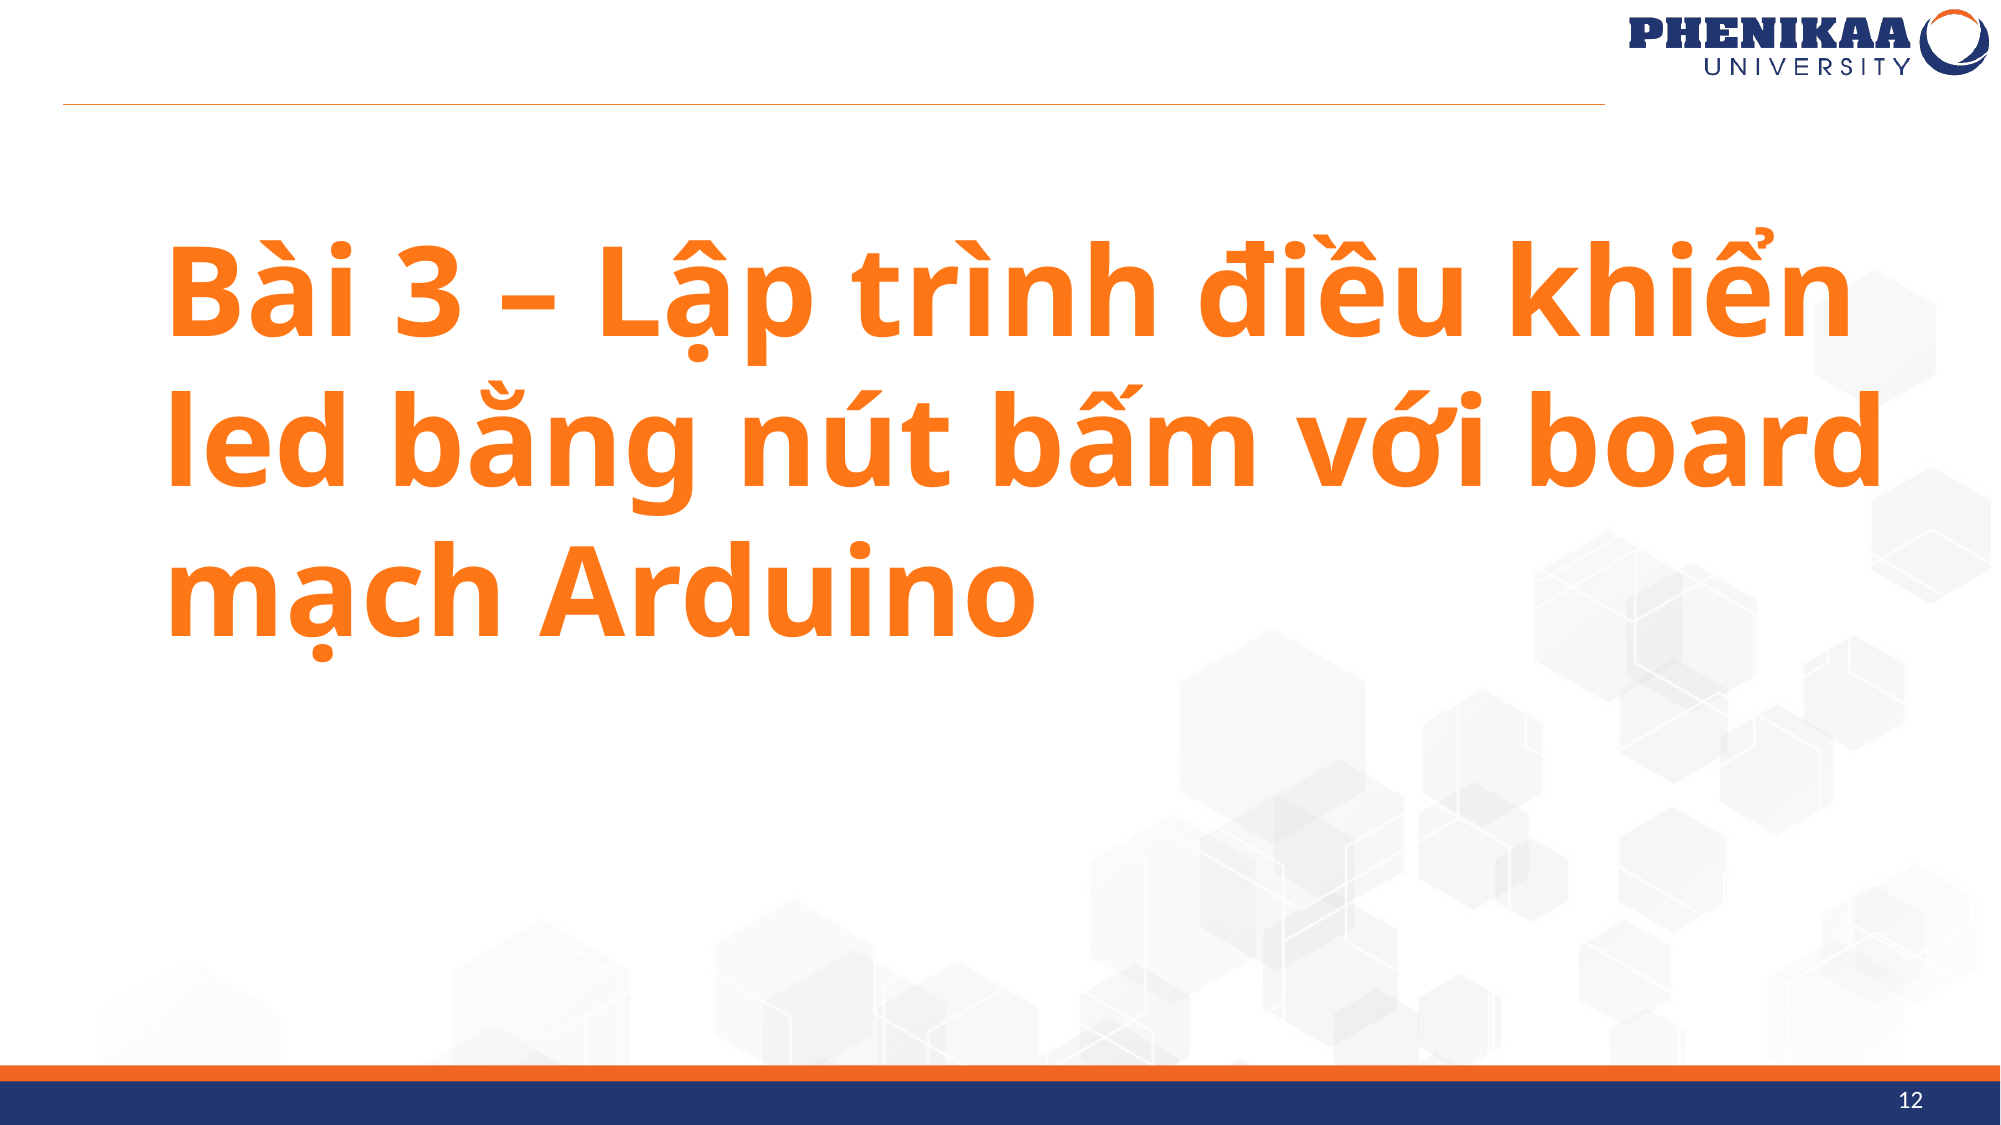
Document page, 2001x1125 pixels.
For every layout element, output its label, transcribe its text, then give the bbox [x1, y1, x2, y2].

picture [1627, 7, 1991, 77]
text_box Bài 3 – Lập trình điều khiển led bằng nút bấm với board mạch Arduino [148, 204, 1911, 669]
slide_number 12 [1784, 1074, 1939, 1124]
